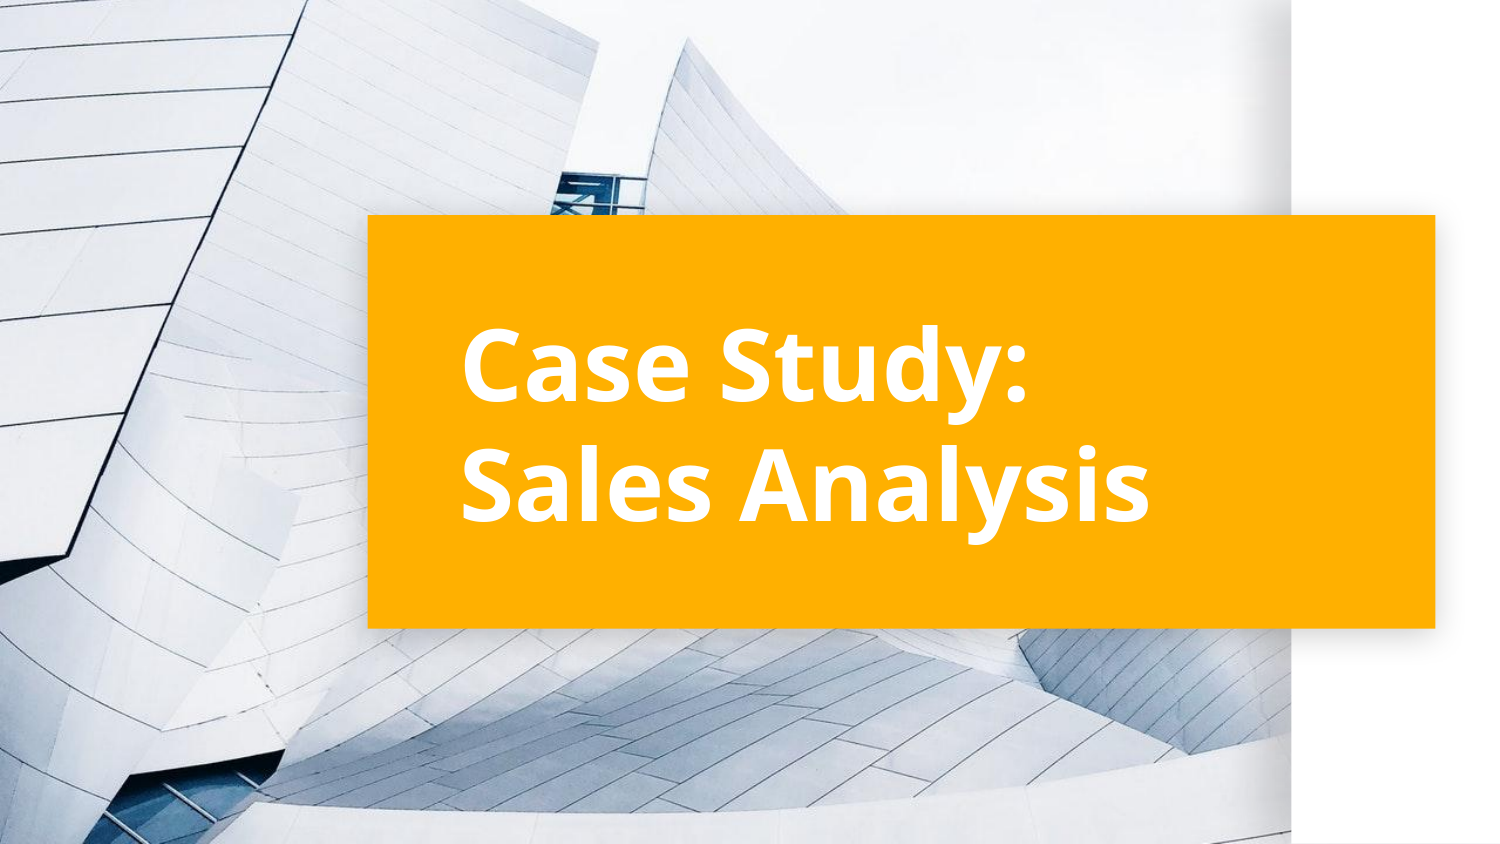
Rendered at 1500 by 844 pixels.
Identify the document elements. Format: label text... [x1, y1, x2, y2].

title Case Study: Sales Analysis [444, 215, 1343, 629]
picture [0, 0, 1291, 844]
